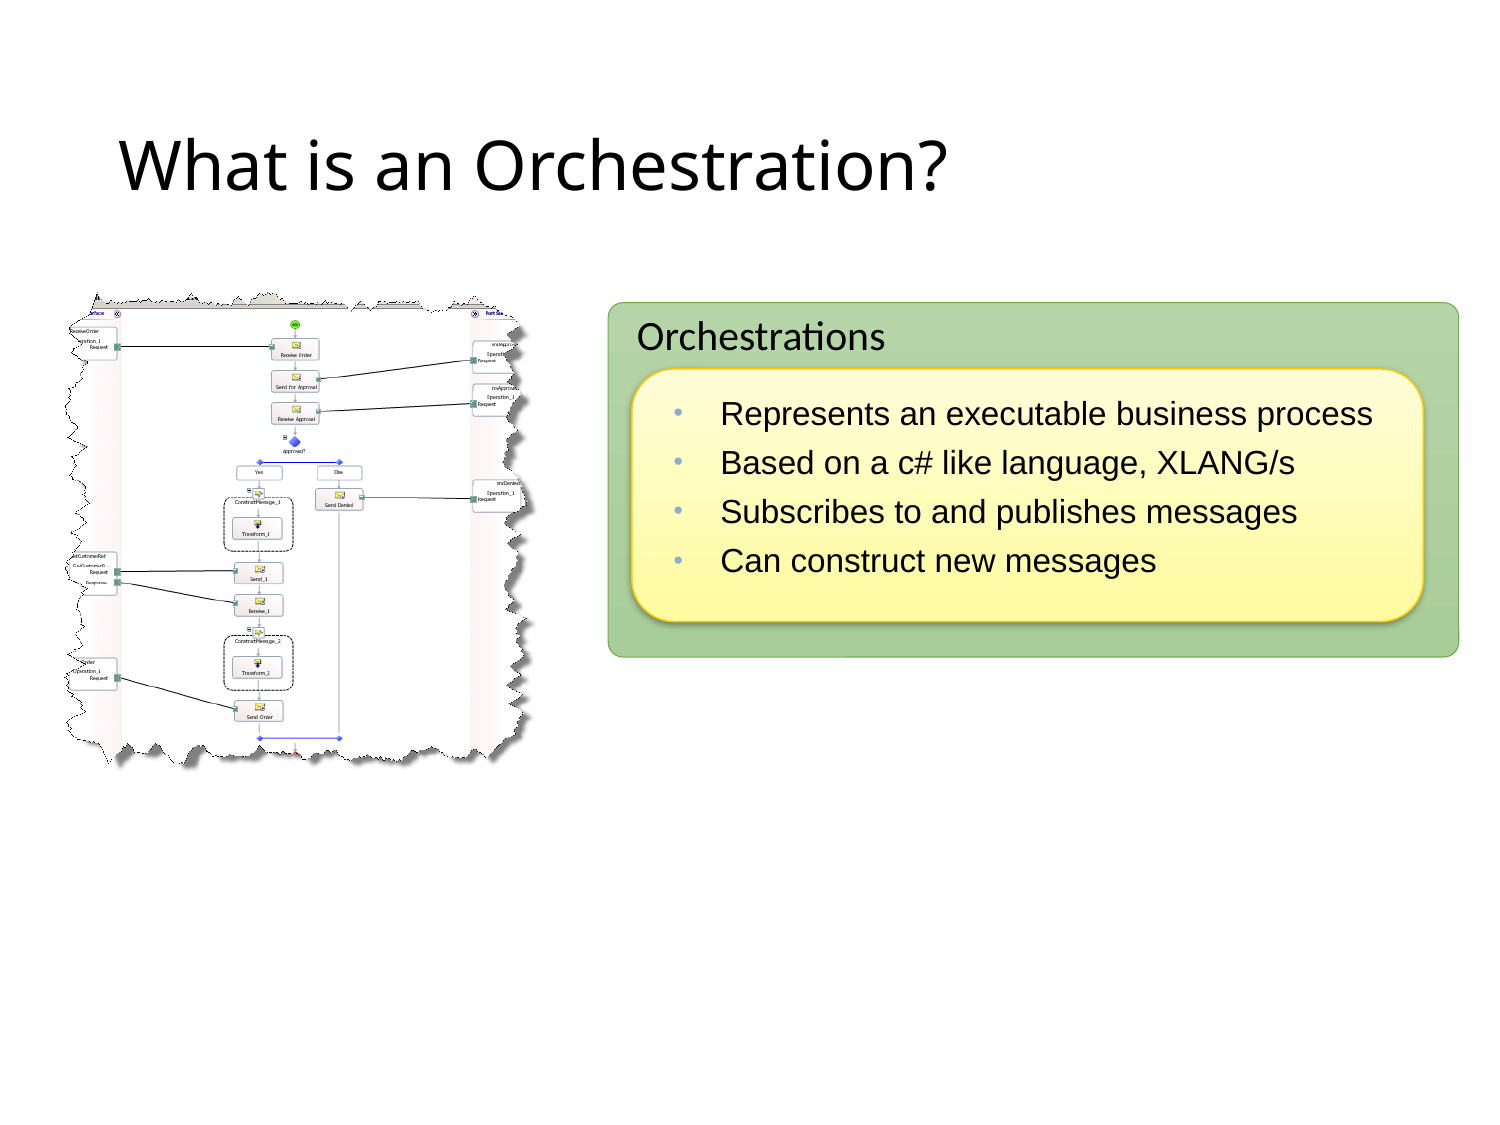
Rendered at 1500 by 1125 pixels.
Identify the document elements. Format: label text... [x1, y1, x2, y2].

picture [64, 292, 538, 772]
text_box Orchestrations [607, 302, 1460, 658]
text_box Represents an executable business process Based on a c# like language, XLANG/s Subscribes to and publishes messages Can construct new messages [658, 388, 1442, 588]
text_box [631, 368, 1423, 622]
title What is an Orchestration? [103, 59, 1397, 278]
